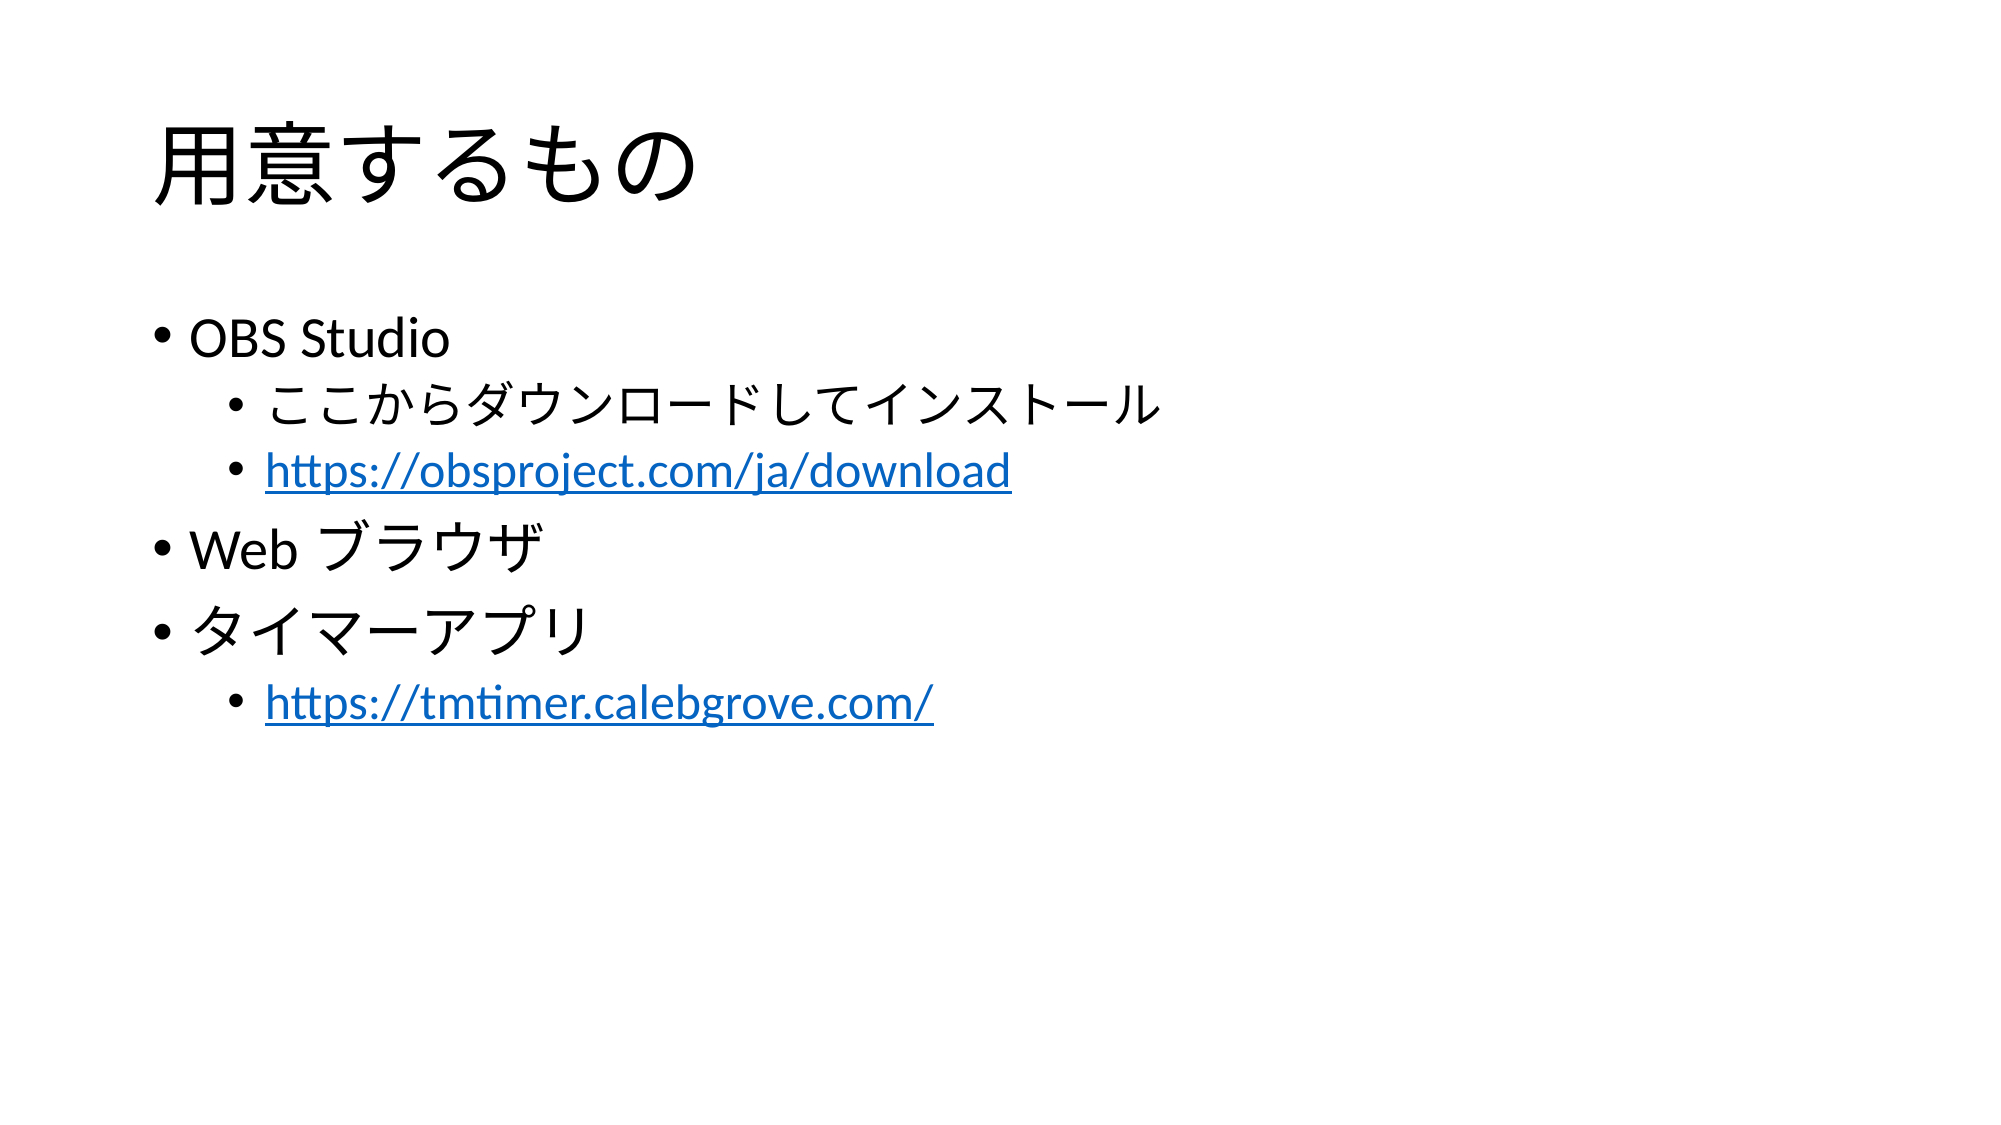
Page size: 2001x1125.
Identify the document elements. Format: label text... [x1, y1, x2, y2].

list OBS Studio ここからダウンロードしてインストール https://obsproject.com/ja/download Webブラウザ タイマーアプリ https://tmtimer.calebgrove.com/ [137, 299, 1863, 1014]
title 用意するもの [137, 59, 1863, 278]
